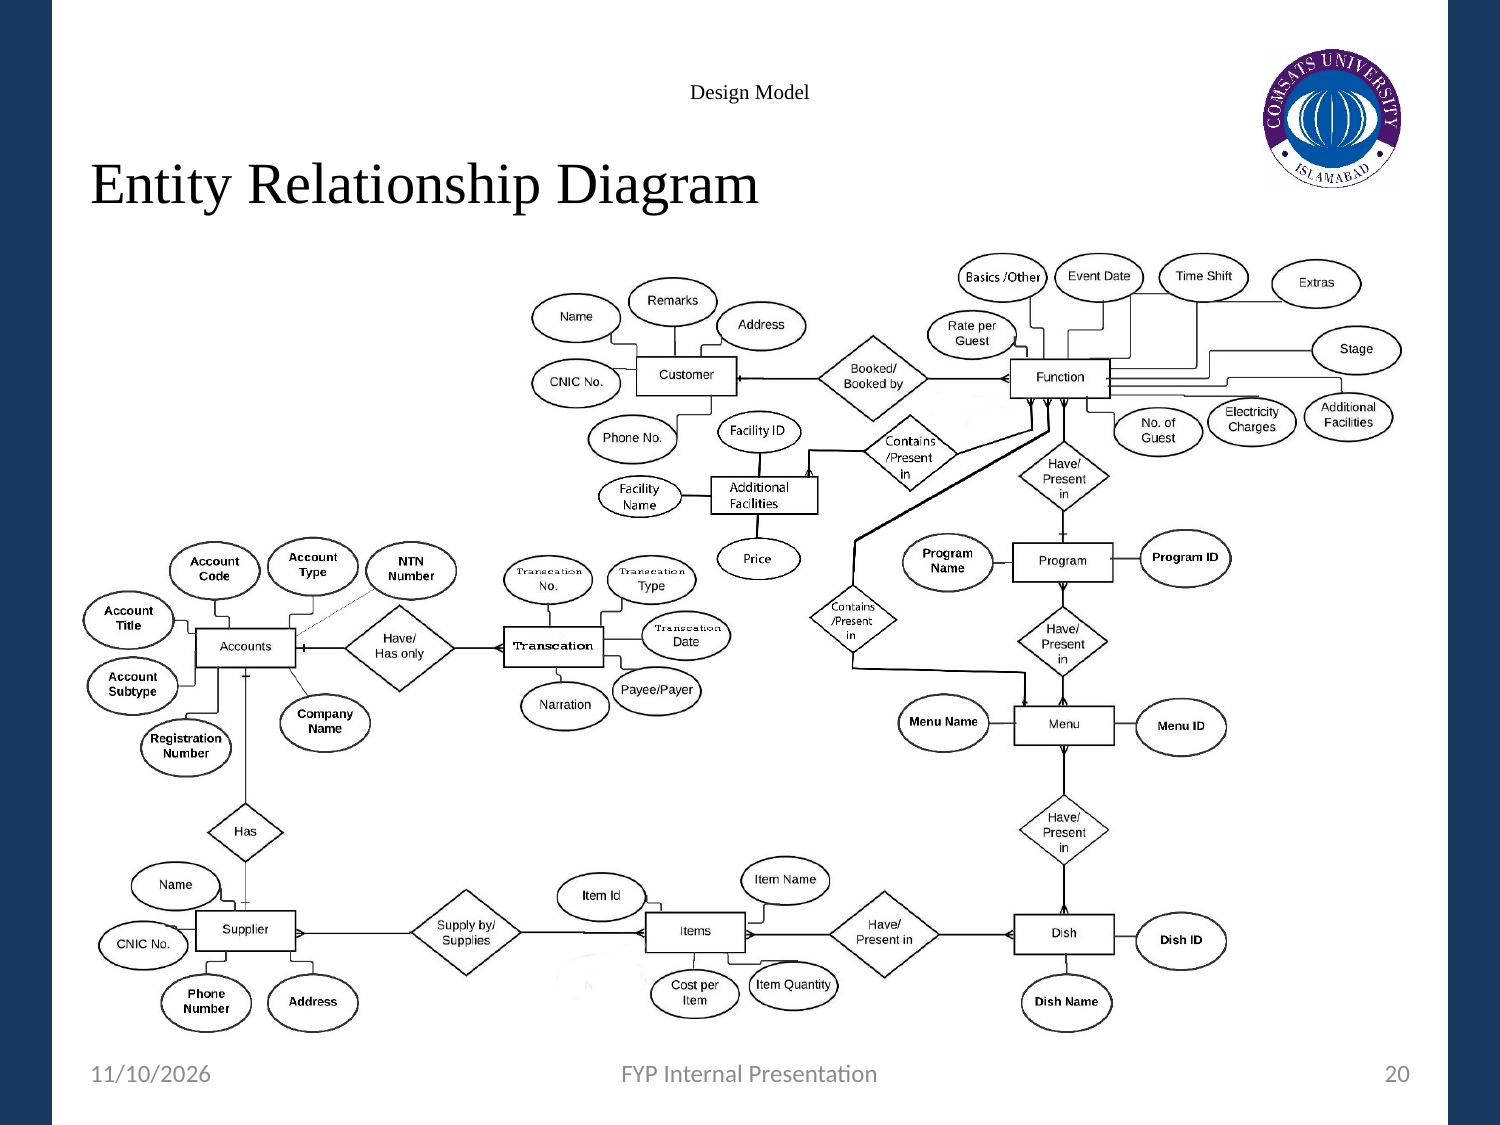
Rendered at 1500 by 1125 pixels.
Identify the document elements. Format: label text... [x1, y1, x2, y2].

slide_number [75, 1051, 425, 1103]
picture [1262, 49, 1402, 188]
text_box [1448, 0, 1500, 1125]
slide_number 20 [1074, 1050, 1425, 1103]
picture [74, 229, 1426, 1043]
text_box [0, 0, 52, 1125]
footer FYP Internal Presentation [512, 1052, 988, 1103]
title Design Model [75, 45, 1425, 137]
list Entity Relationship Diagram [75, 137, 1425, 229]
